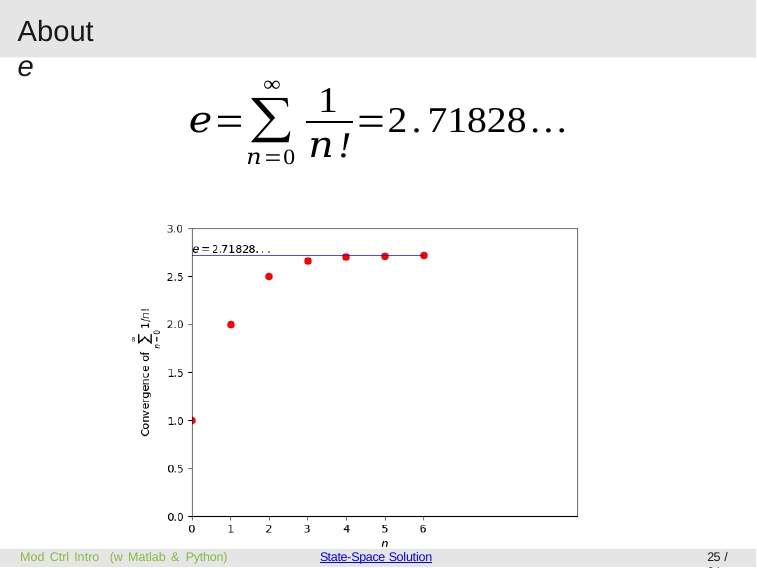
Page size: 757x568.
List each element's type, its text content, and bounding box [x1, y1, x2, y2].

text_box About e [15, 9, 118, 83]
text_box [0, 183, 757, 568]
